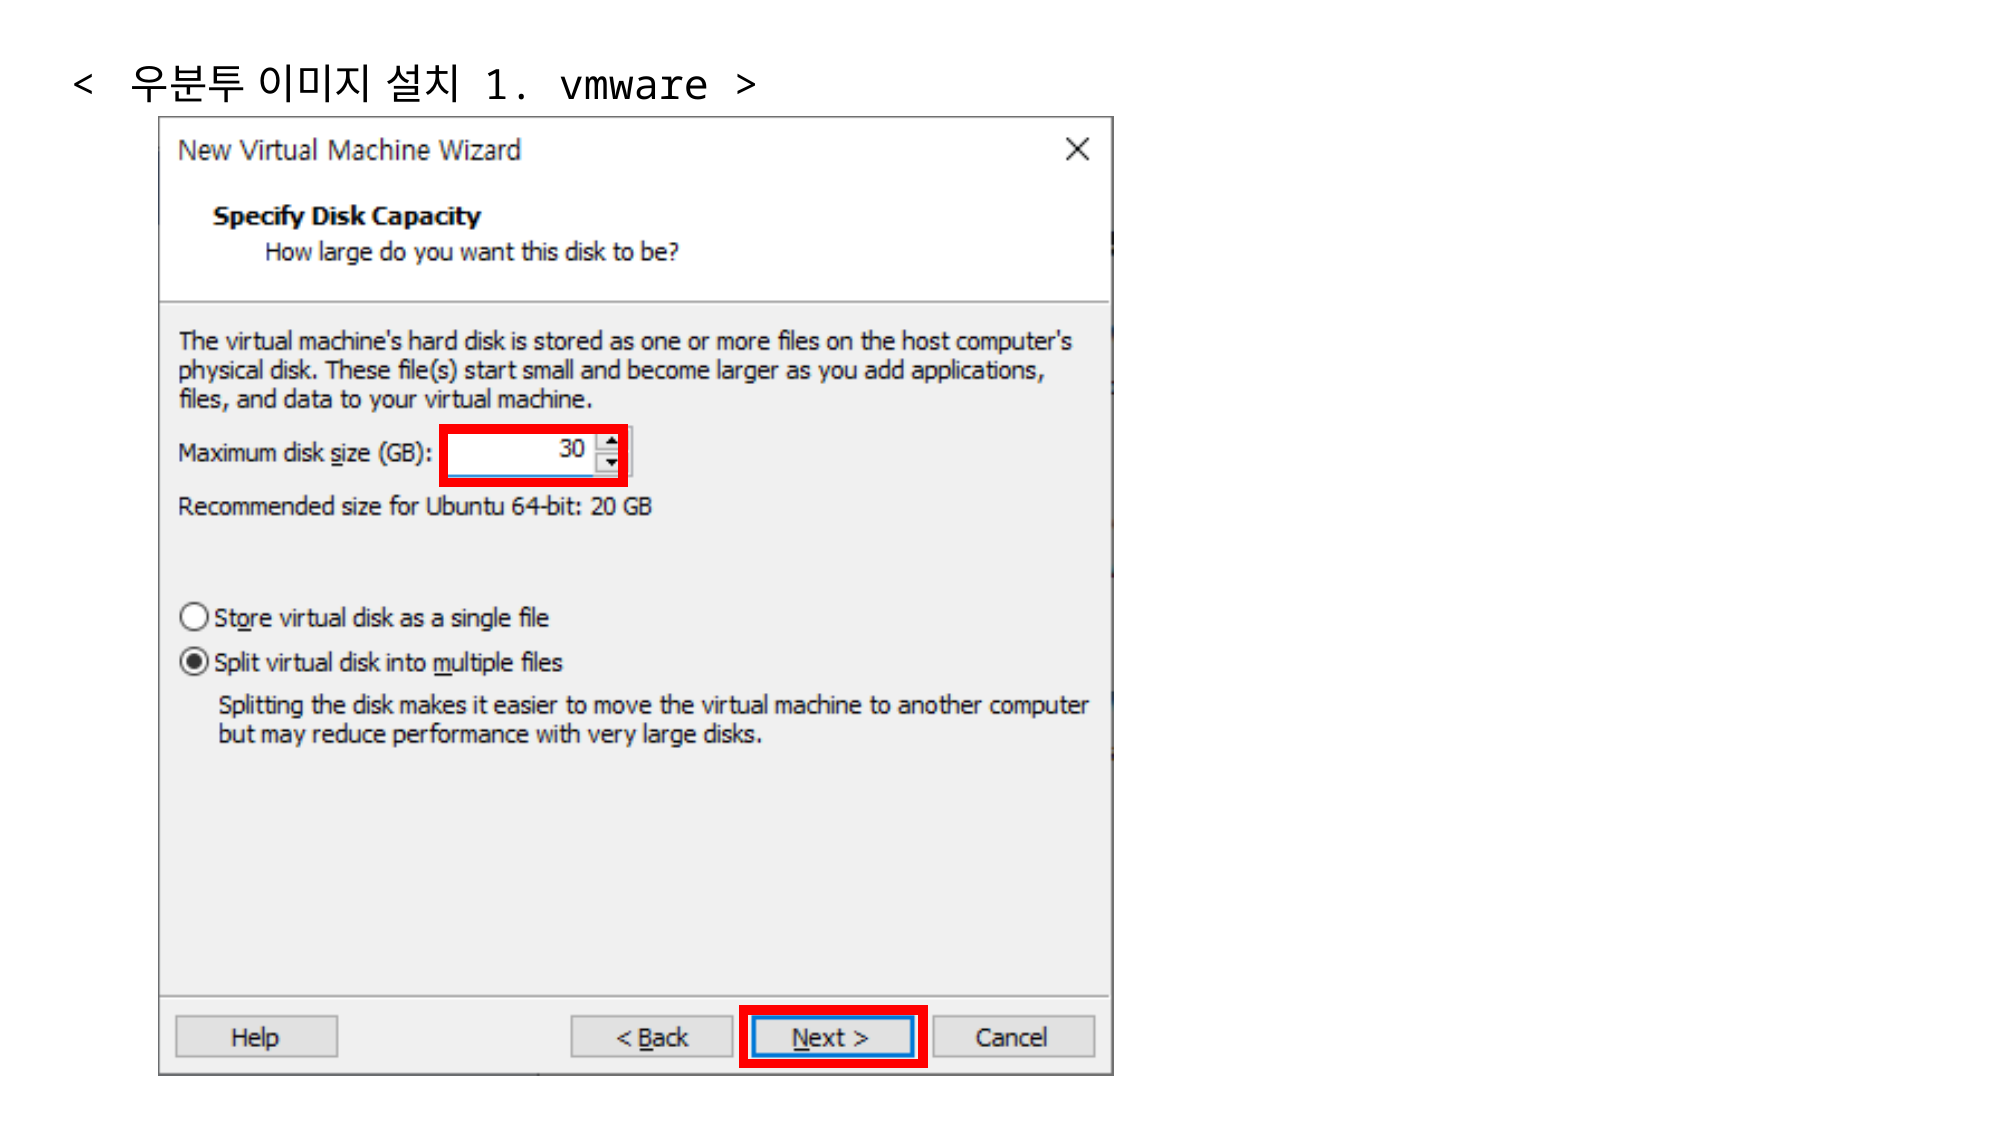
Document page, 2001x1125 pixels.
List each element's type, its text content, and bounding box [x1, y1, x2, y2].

picture [158, 116, 1114, 1076]
text_box < 우분투 이미지 설치 1. vmware > [55, 50, 774, 116]
